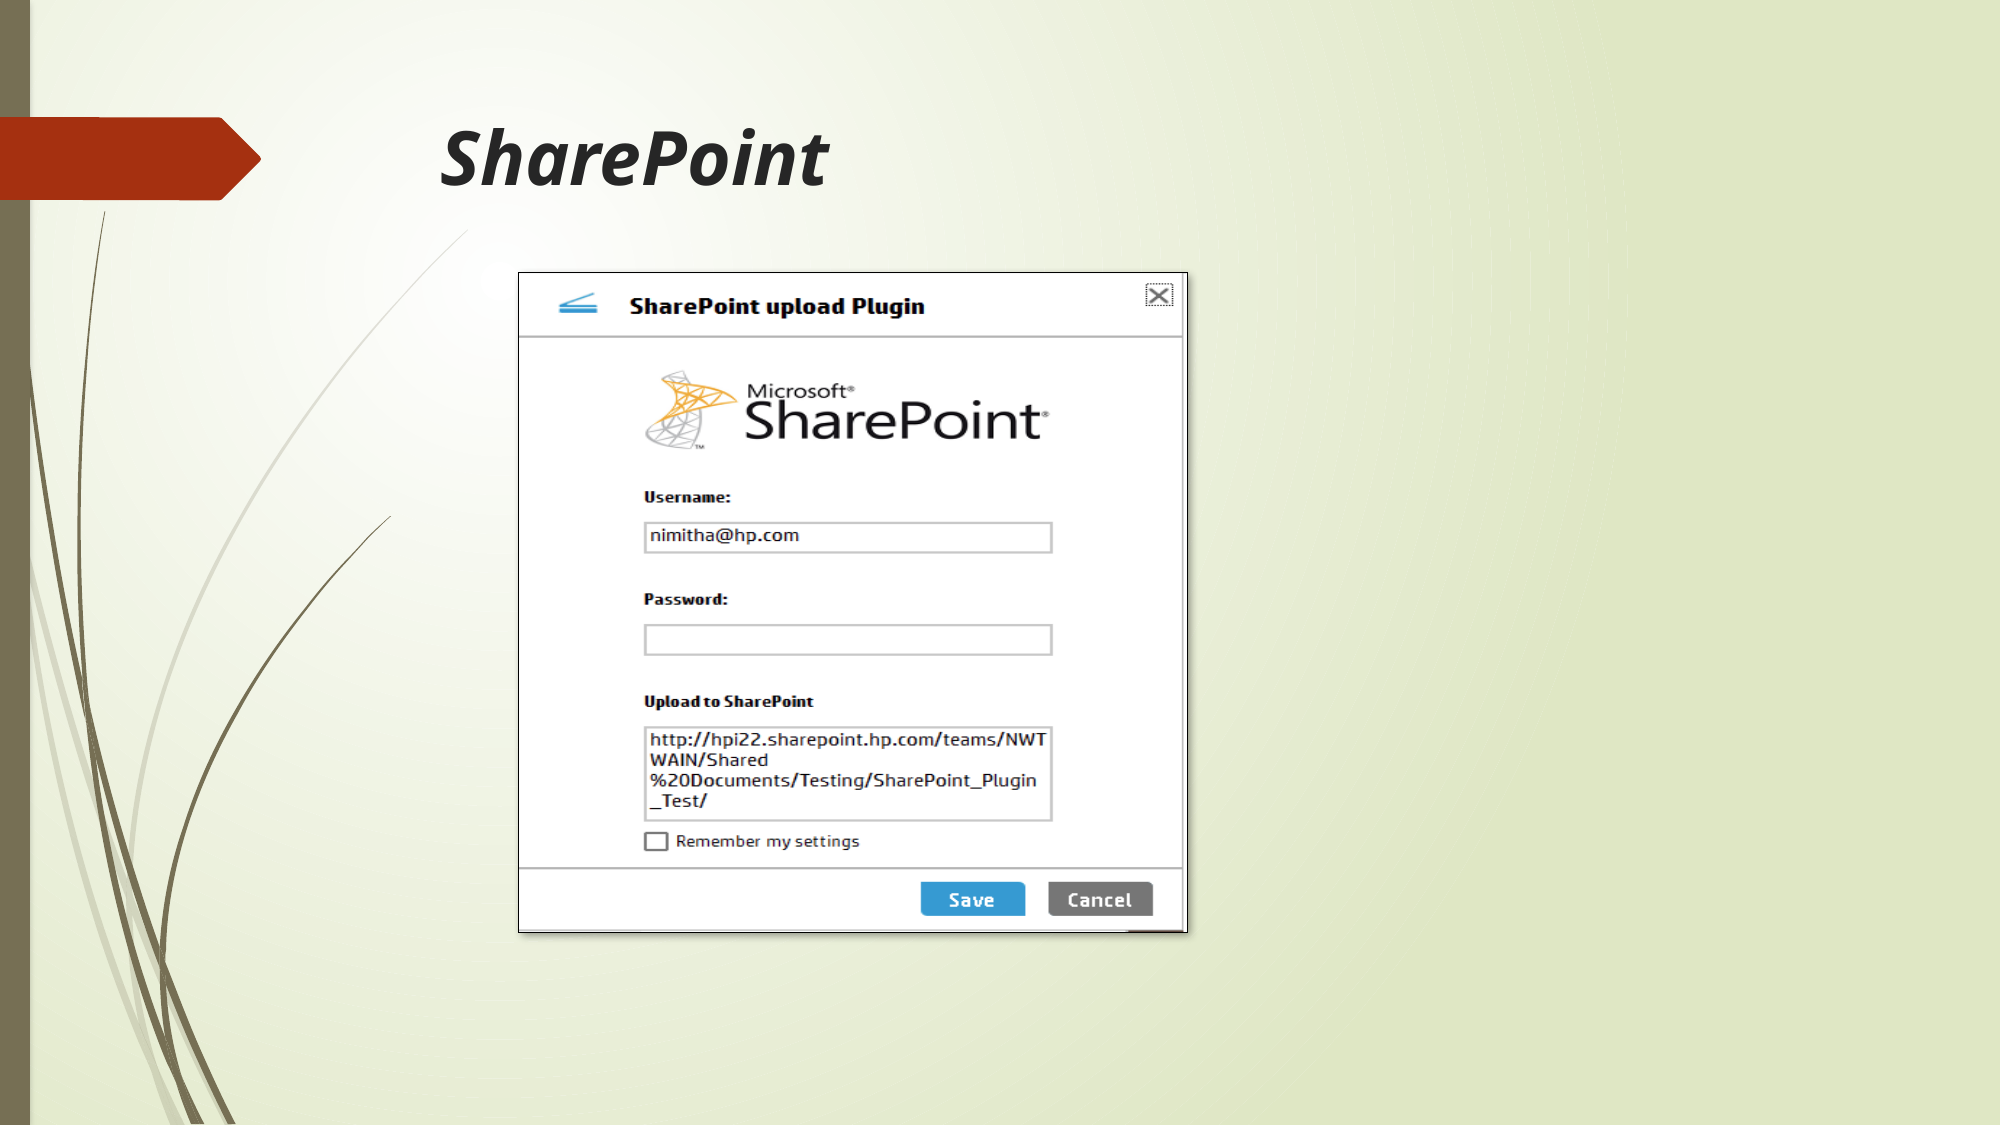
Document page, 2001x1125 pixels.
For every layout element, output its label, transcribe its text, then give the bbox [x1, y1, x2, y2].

title SharePoint [425, 102, 1888, 313]
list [518, 272, 1188, 933]
